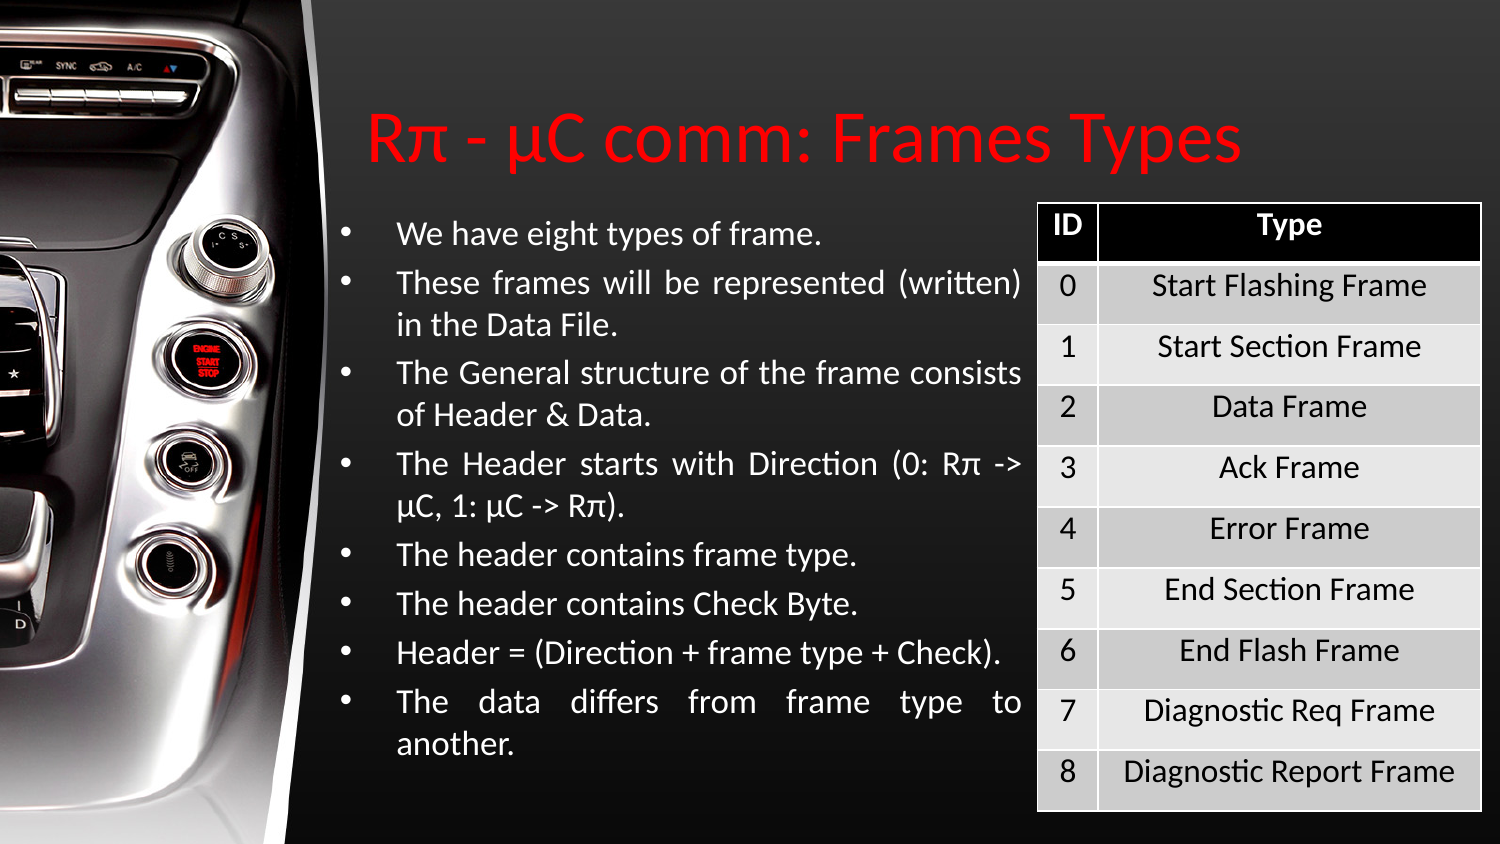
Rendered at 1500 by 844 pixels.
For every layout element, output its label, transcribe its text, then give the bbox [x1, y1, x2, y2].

table_cell 6 [1038, 630, 1097, 689]
picture [0, 0, 1500, 844]
table_cell Diagnostic Report Frame [1099, 751, 1480, 810]
table_cell End Section Frame [1099, 569, 1480, 628]
table_cell 7 [1038, 690, 1097, 749]
table_cell 5 [1038, 569, 1097, 628]
table_cell End Flash Frame [1099, 630, 1480, 689]
table_cell Error Frame [1099, 508, 1480, 567]
table_cell 3 [1038, 447, 1097, 506]
table_header ID [1038, 204, 1097, 261]
table_cell 2 [1038, 386, 1097, 445]
table_cell 0 [1038, 266, 1097, 324]
table_cell Ack Frame [1099, 447, 1480, 506]
table_cell 1 [1038, 325, 1097, 384]
table_cell 8 [1038, 751, 1097, 810]
table_cell 4 [1038, 508, 1097, 567]
title Rπ - µC comm: Frames Types [351, 72, 1430, 192]
table_cell Start Flashing Frame [1099, 266, 1480, 324]
table_cell Diagnostic Req Frame [1099, 690, 1480, 749]
table_header Type [1099, 204, 1480, 261]
list We have eight types of frame. These frames will be represented (written) in the Data File. The General structure of the frame consists of Header & Data. The Header starts with Direction (0: Rπ -> µC, 1: µC -> Rπ). The header contains frame type. The header contains Check Byte. Header = (Direction + frame type + Check). The data differs from frame type to another. [324, 202, 1037, 776]
table_cell Start Section Frame [1099, 325, 1480, 384]
table_cell Data Frame [1099, 386, 1480, 445]
